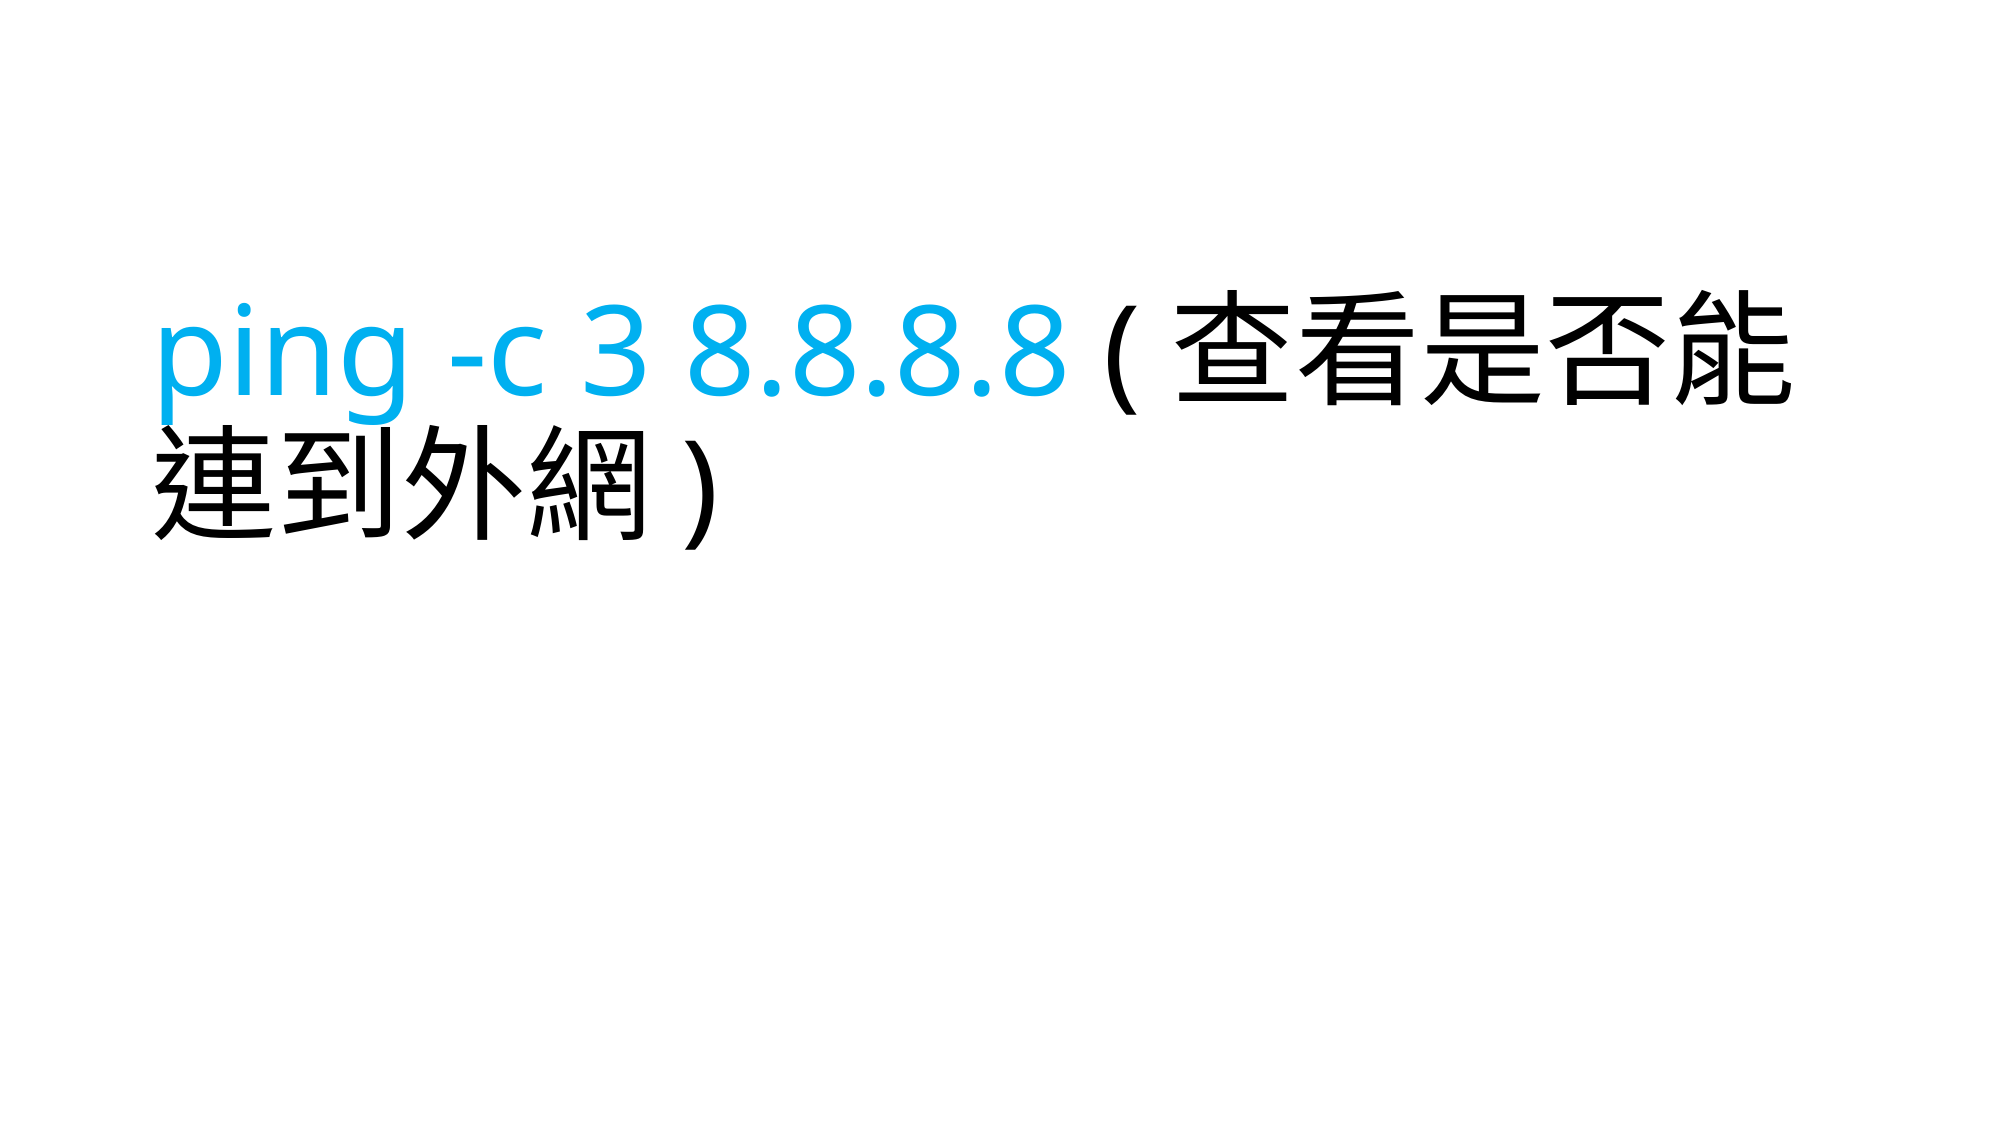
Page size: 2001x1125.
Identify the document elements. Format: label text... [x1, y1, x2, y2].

title ping -c 3 8.8.8.8 (查看是否能連到外網) [136, 280, 1862, 749]
